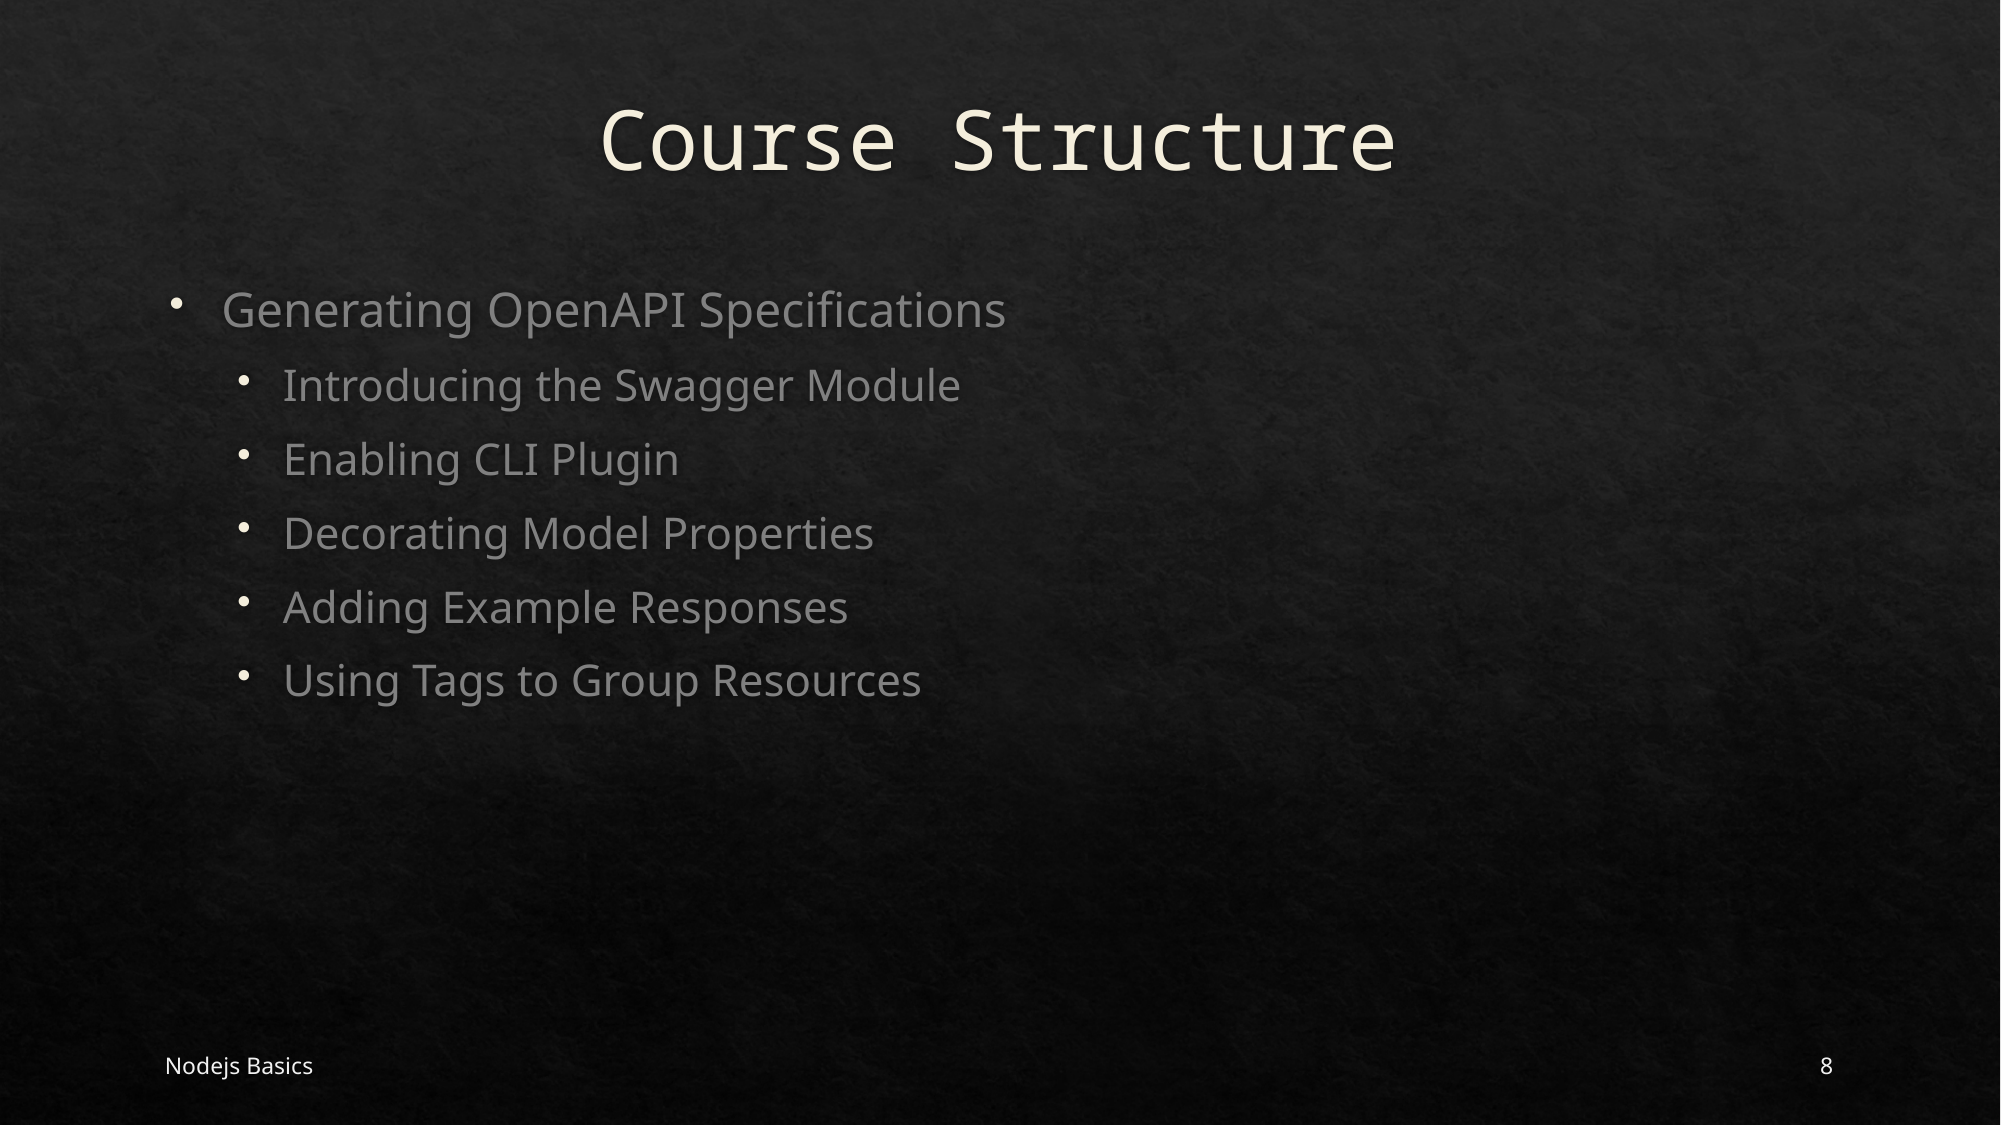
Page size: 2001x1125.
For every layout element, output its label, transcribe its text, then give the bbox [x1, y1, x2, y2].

slide_number 8 [1724, 1037, 1849, 1098]
title Course Structure [149, 39, 1849, 247]
footer Nodejs Basics [149, 1037, 1245, 1098]
list Generating OpenAPI Specifications Introducing the Swagger Module Enabling CLI Plugin Decorating Model Properties Adding Example Responses Using Tags to Group Resources [149, 265, 1849, 1020]
